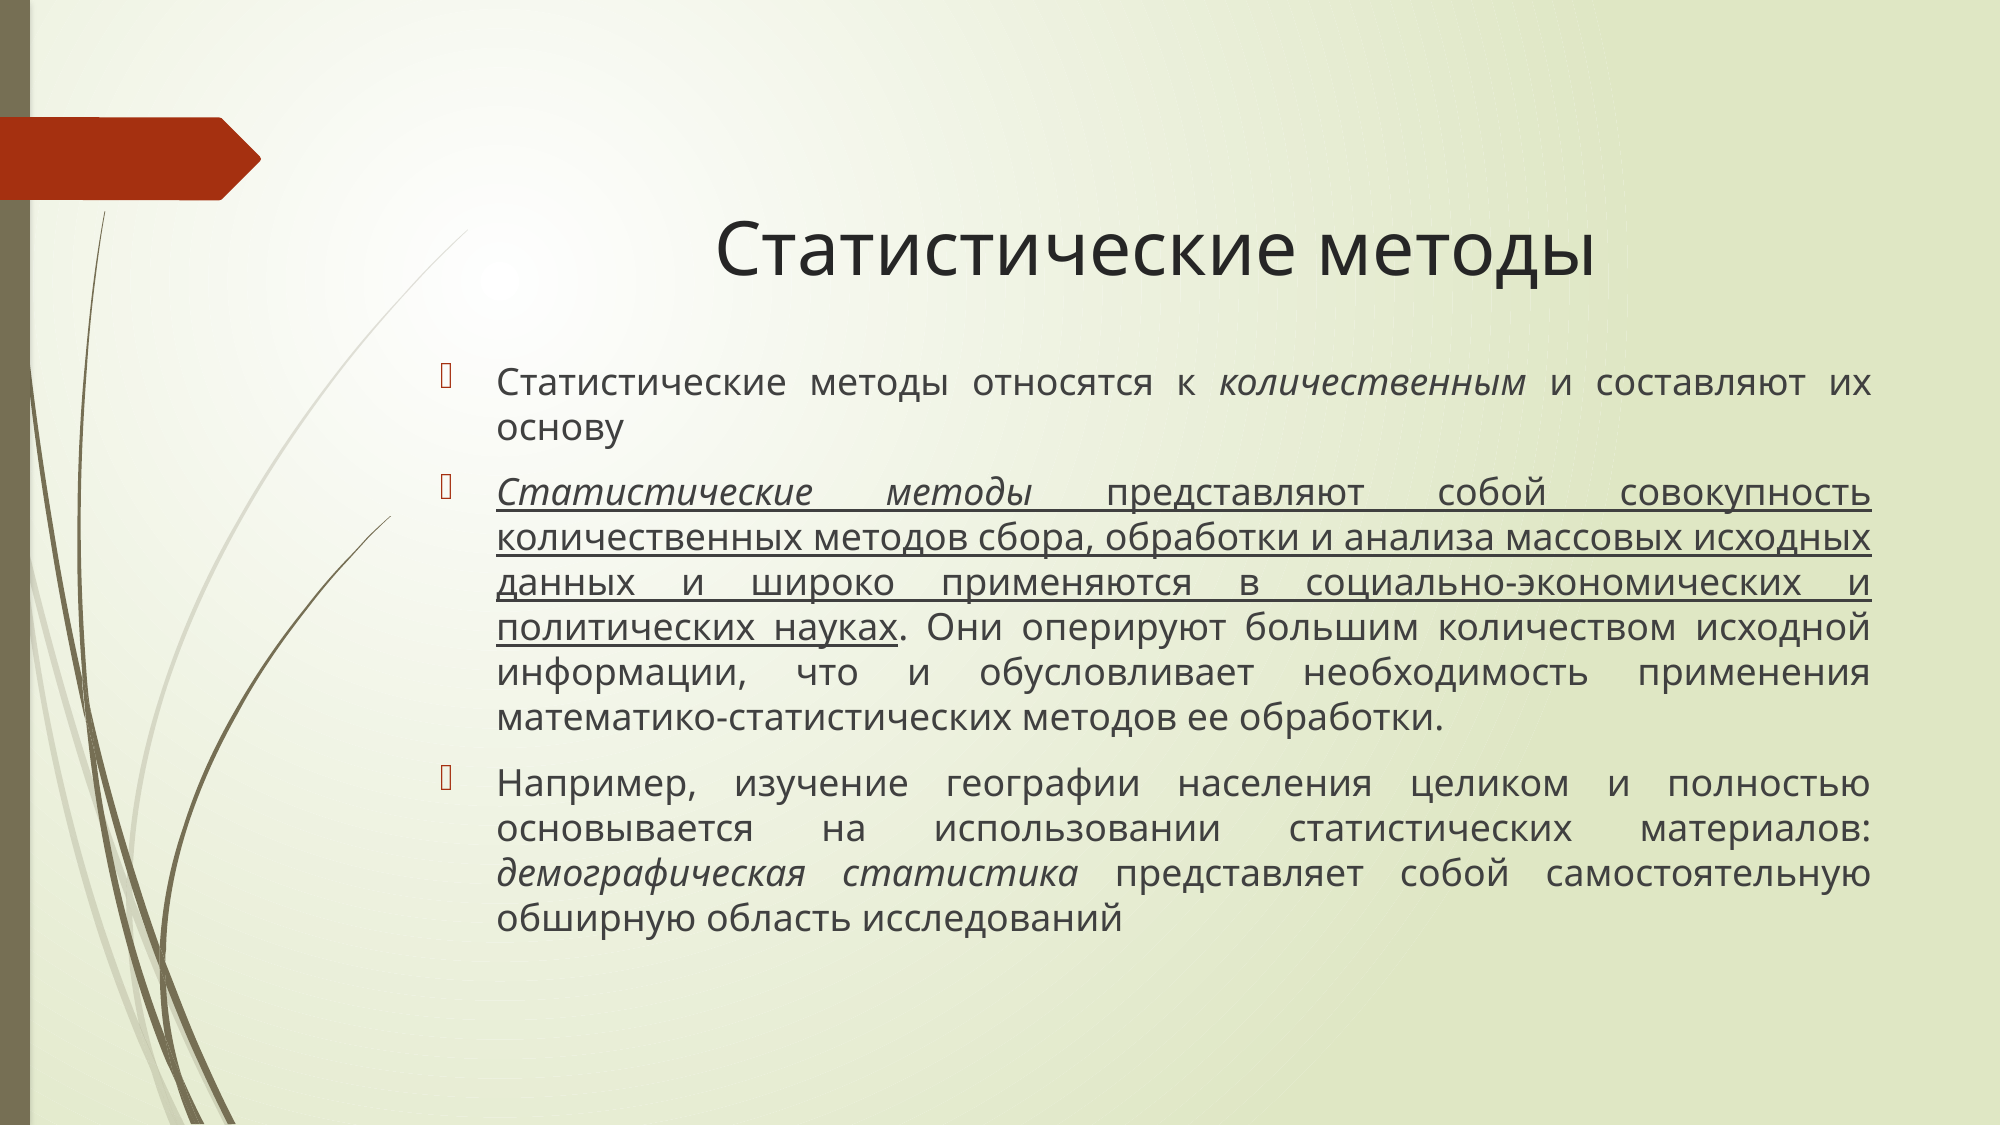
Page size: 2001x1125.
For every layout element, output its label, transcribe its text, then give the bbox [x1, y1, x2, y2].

list Статистические методы относятся к количественным и составляют их основу Статистические методы представляют собой совокупность количественных методов сбора, обработки и анализа массовых исходных данных и широко применяются в социально-экономических и политических науках. Они оперируют большим количеством исходной информации, что и обусловливает необходимость применения математико-статистических методов ее обработки. Например, изучение географии населения целиком и полностью основывается на использовании статистических материалов: демографическая статистика представляет собой самостоятельную обширную область исследований [424, 350, 1888, 970]
title Статистические методы [425, 102, 1888, 313]
